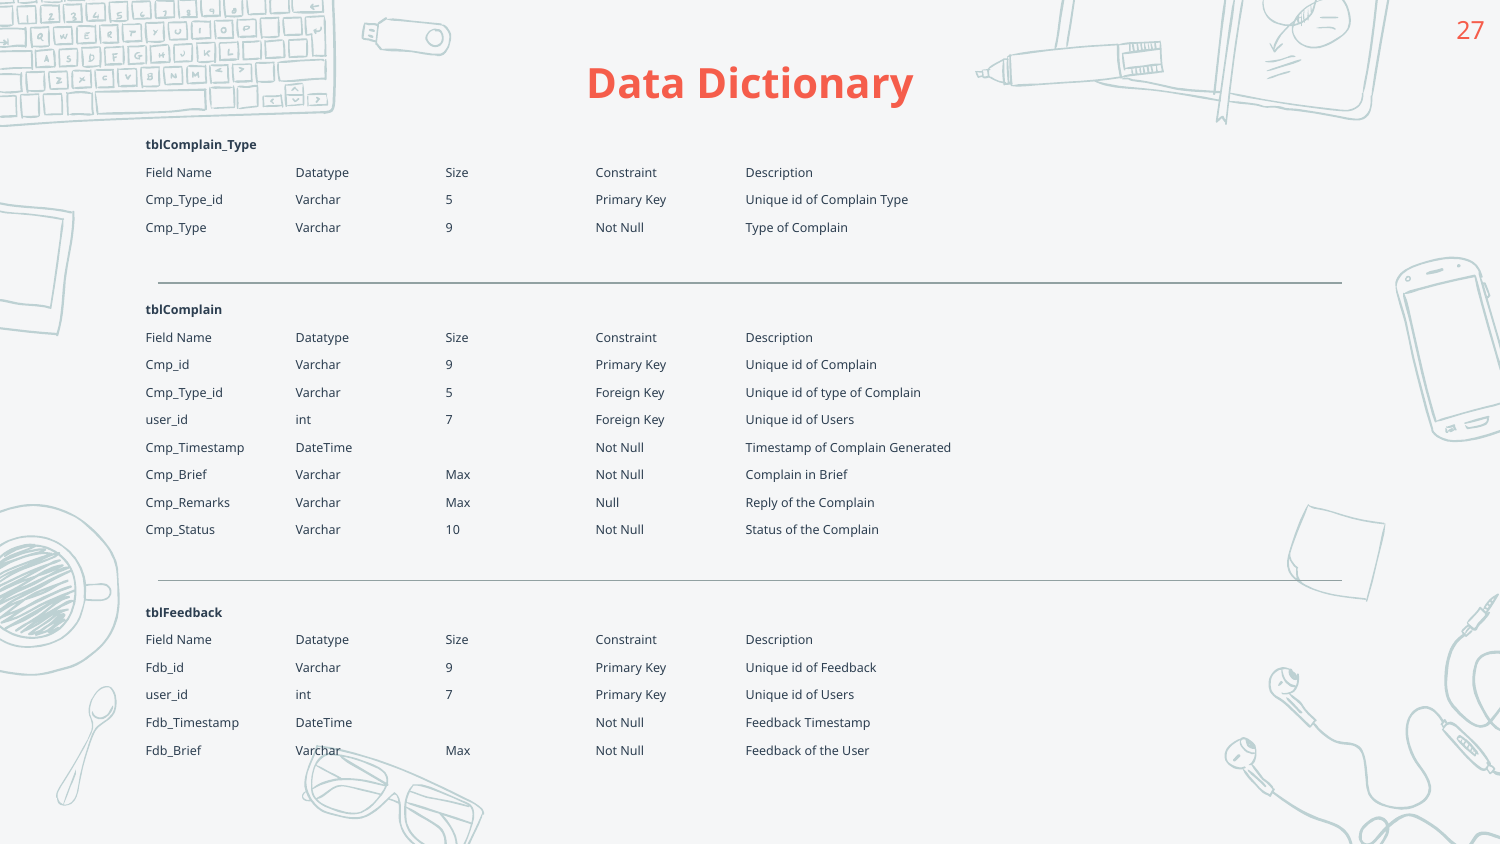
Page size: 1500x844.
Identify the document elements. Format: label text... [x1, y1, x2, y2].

list tblComplain_Type Field Name Datatype Size Constraint Description Cmp_Type_id Varchar 5 Primary Key Unique id of Complain Type Cmp_Type Varchar 9 Not Null Type of Complain tblComplain Field Name Datatype Size Constraint Description Cmp_id Varchar 9 Primary Key Unique id of Complain Cmp_Type_id Varchar 5 Foreign Key Unique id of type of Complain user_id int 7 Foreign Key Unique id of Users Cmp_Timestamp DateTime Not Null Timestamp of Complain Generated Cmp_Brief Varchar Max Not Null Complain in Brief Cmp_Remarks Varchar Max Null Reply of the Complain Cmp_Status Varchar 10 Not Null Status of the Complain tblFeedback Field Name Datatype Size Constraint Description Fdb_id Varchar 9 Primary Key Unique id of Feedback user_id int 7 Primary Key Unique id of Users Fdb_Timestamp DateTime Not Null Feedback Timestamp Fdb_Brief Varchar Max Not Null Feedback of the User [118, 122, 1468, 809]
title Data Dictionary [185, 26, 1315, 122]
slide_number 27 [1435, 0, 1500, 53]
